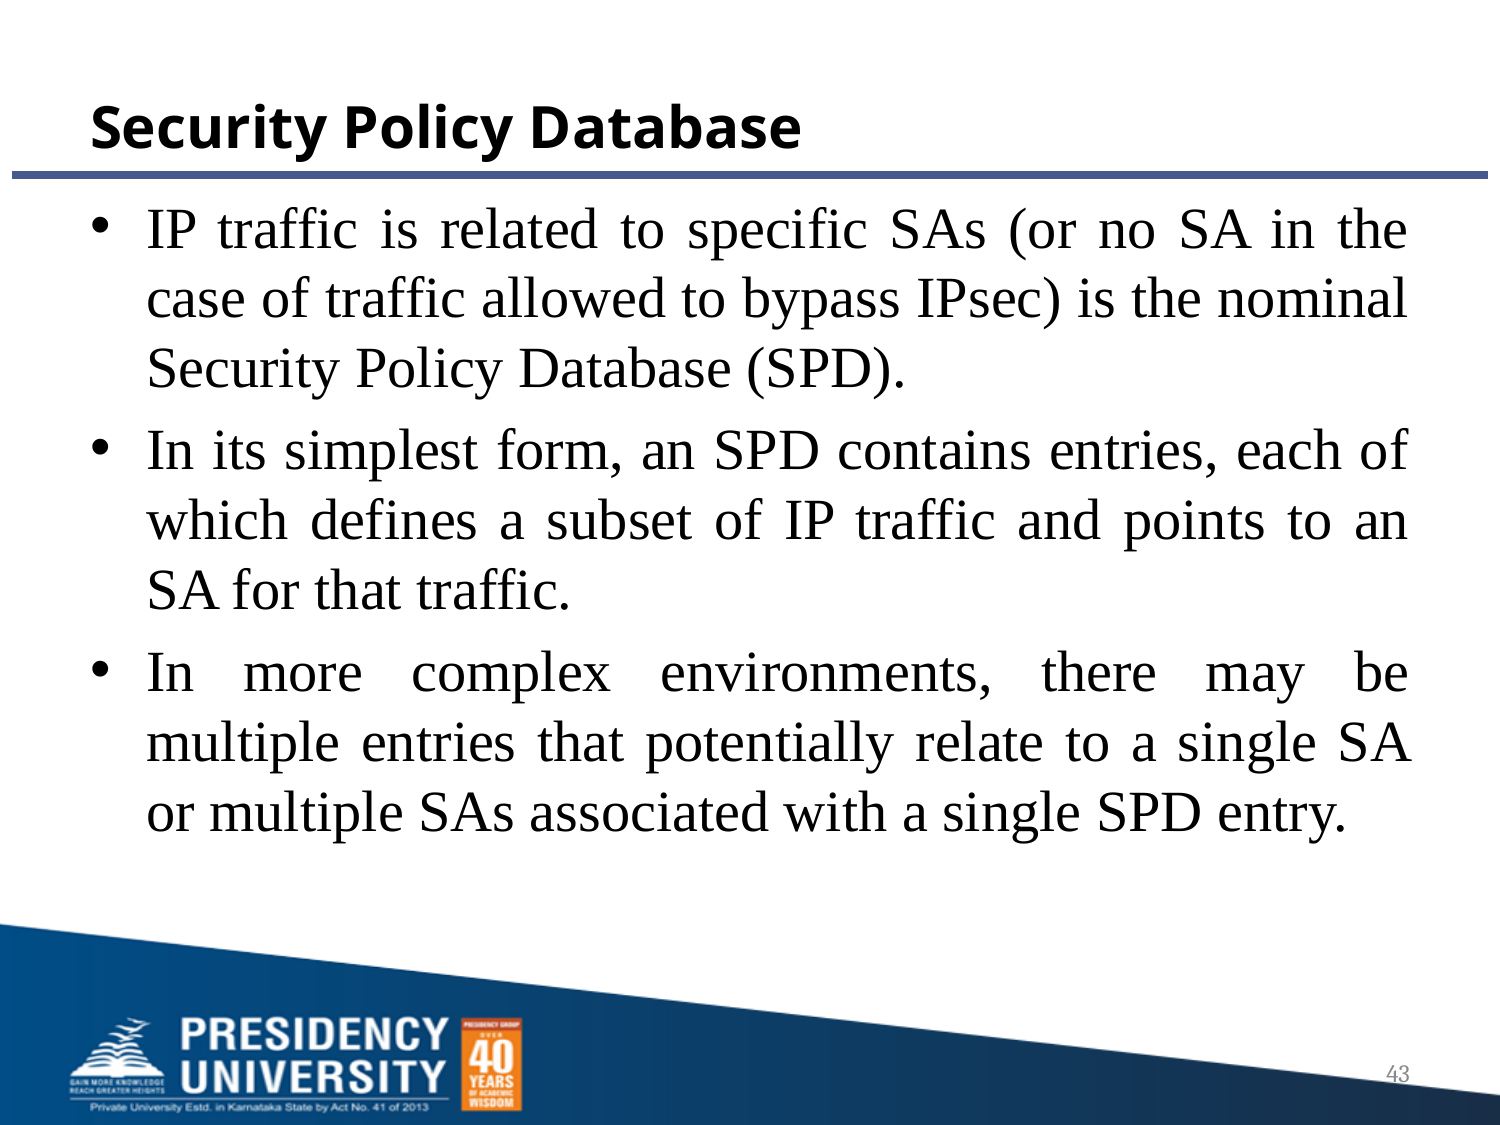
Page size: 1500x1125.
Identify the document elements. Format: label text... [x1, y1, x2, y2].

title Security Policy Database [75, 50, 1425, 168]
list IP traffic is related to specific SAs (or no SA in the case of traffic allowed to bypass IPsec) is the nominal Security Policy Database (SPD). In its simplest form, an SPD contains entries, each of which defines a subset of IP traffic and points to an SA for that traffic. In more complex environments, there may be multiple entries that potentially relate to a single SA or multiple SAs associated with a single SPD entry. [75, 182, 1425, 950]
slide_number 43 [1074, 1042, 1425, 1103]
picture [0, 921, 1500, 1125]
